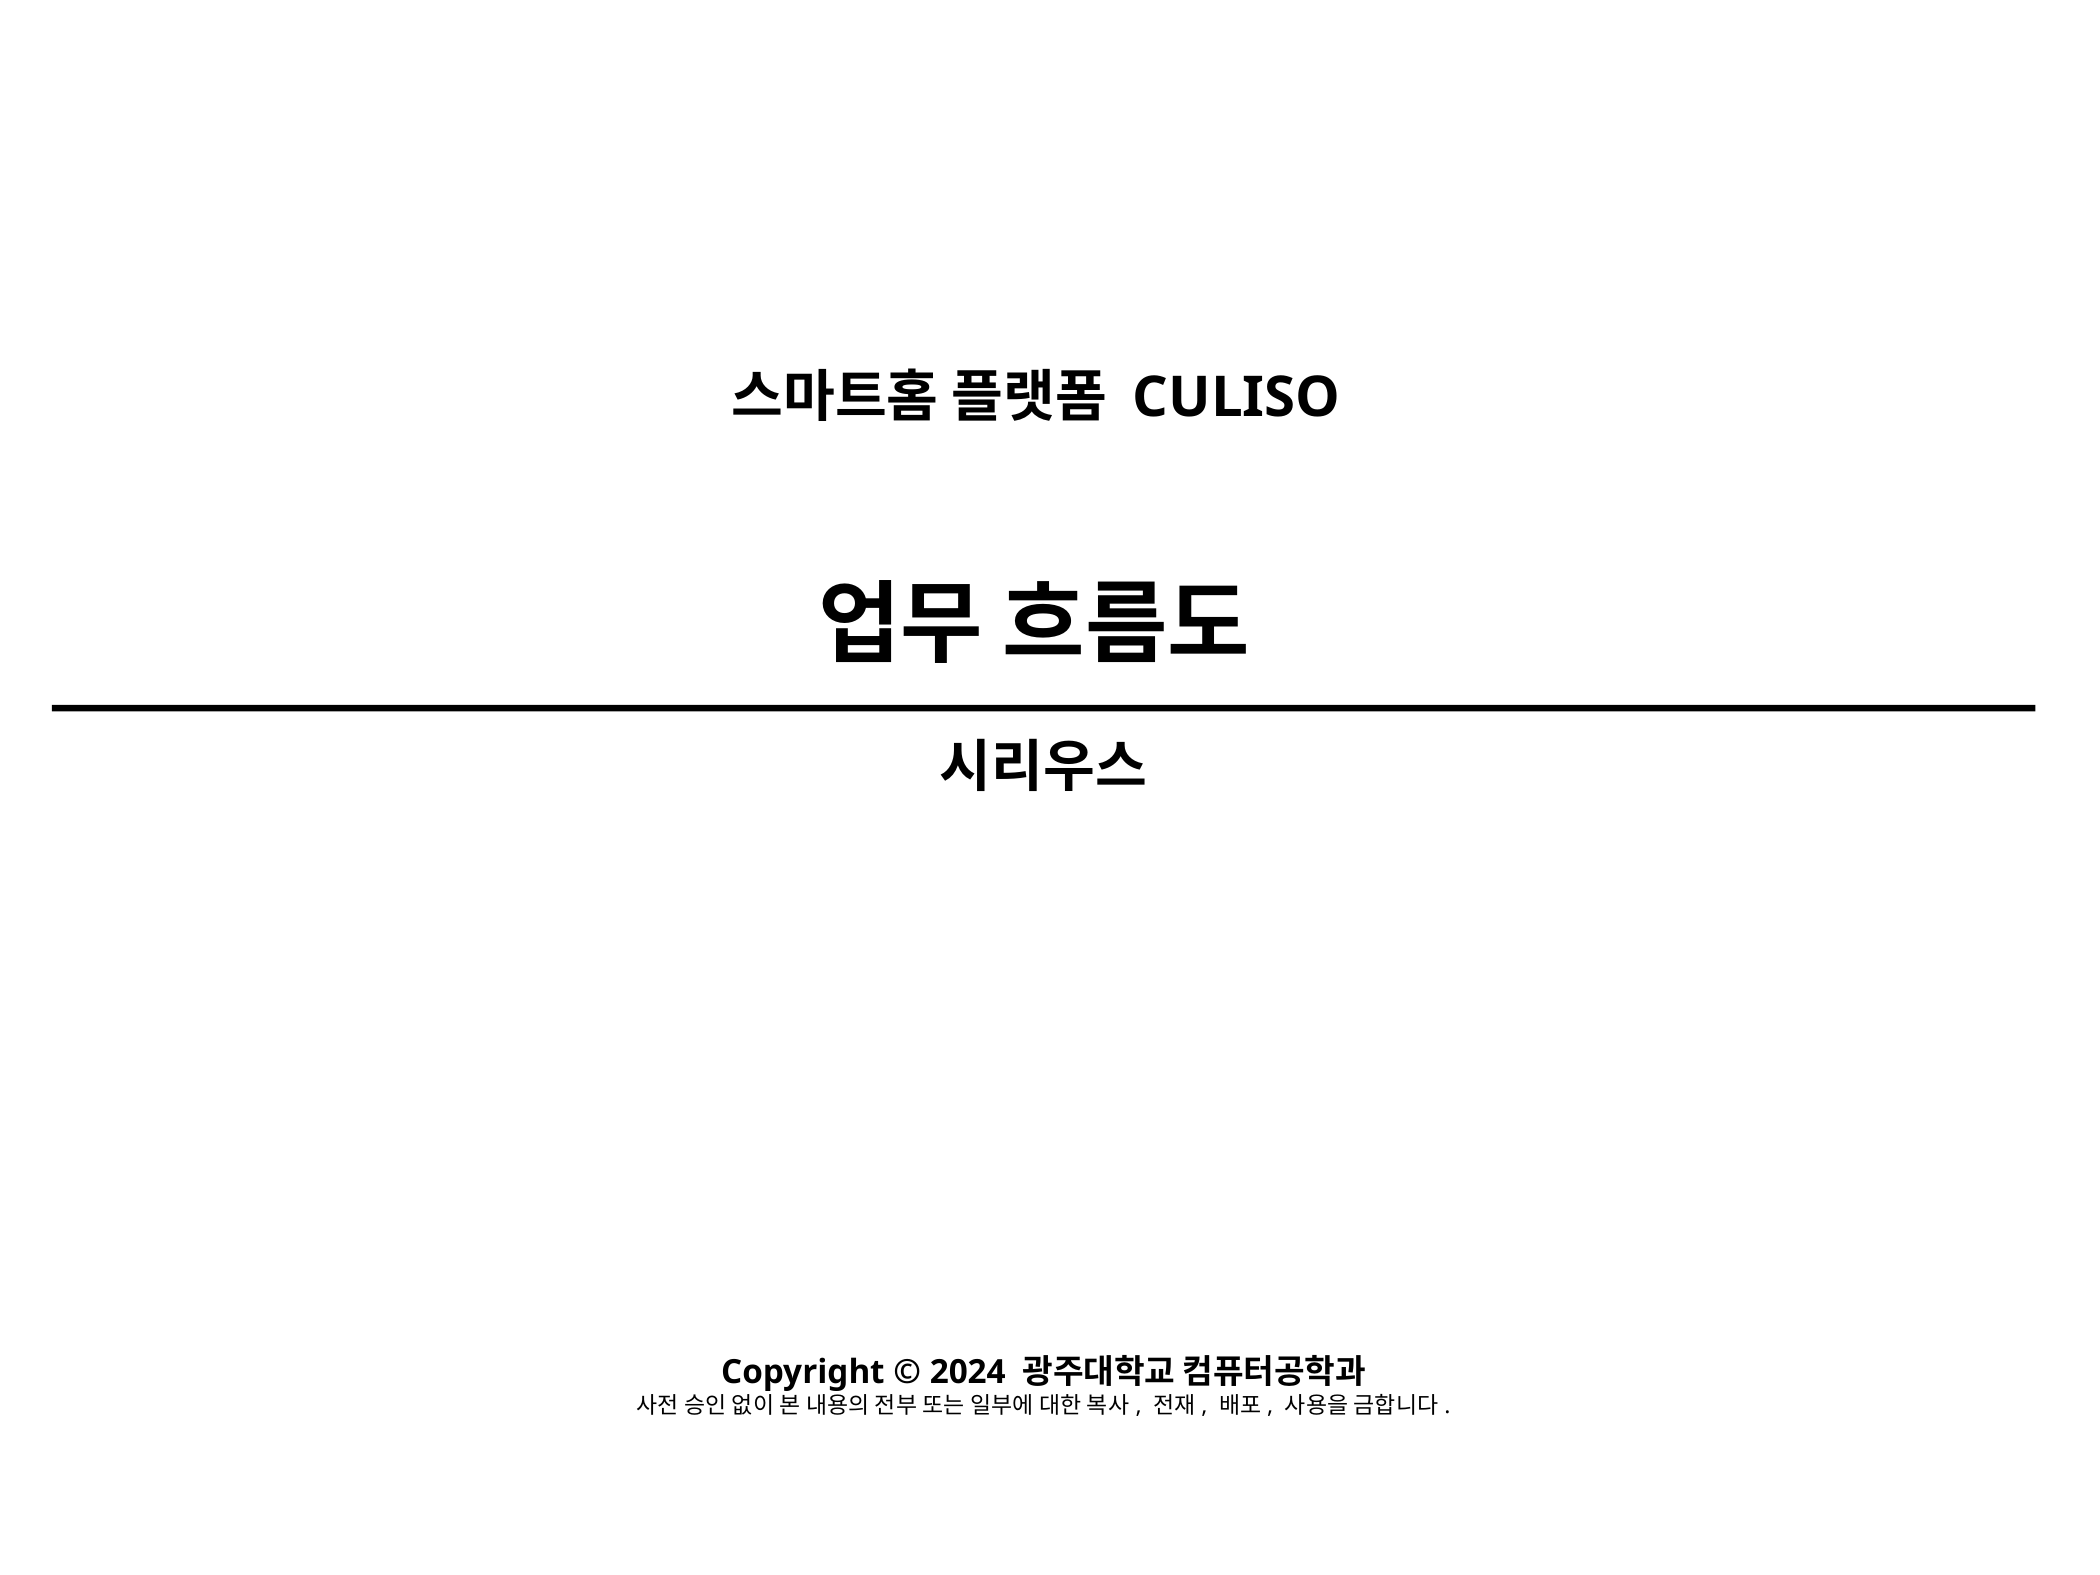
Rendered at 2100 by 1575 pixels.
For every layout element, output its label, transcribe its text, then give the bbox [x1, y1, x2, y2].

text_box Copyright © 2024 광주대학교 컴퓨터공학과 사전 승인 없이 본 내용의 전부 또는 일부에 대한 복사, 전재, 배포, 사용을 금합니다. [51, 1340, 2036, 1428]
text_box 스마트홈 플랫폼 CULISO [51, 350, 2036, 438]
text_box 업무 흐름도 [371, 555, 1697, 704]
text_box [51, 704, 2036, 712]
text_box 시리우스 [51, 719, 2036, 808]
